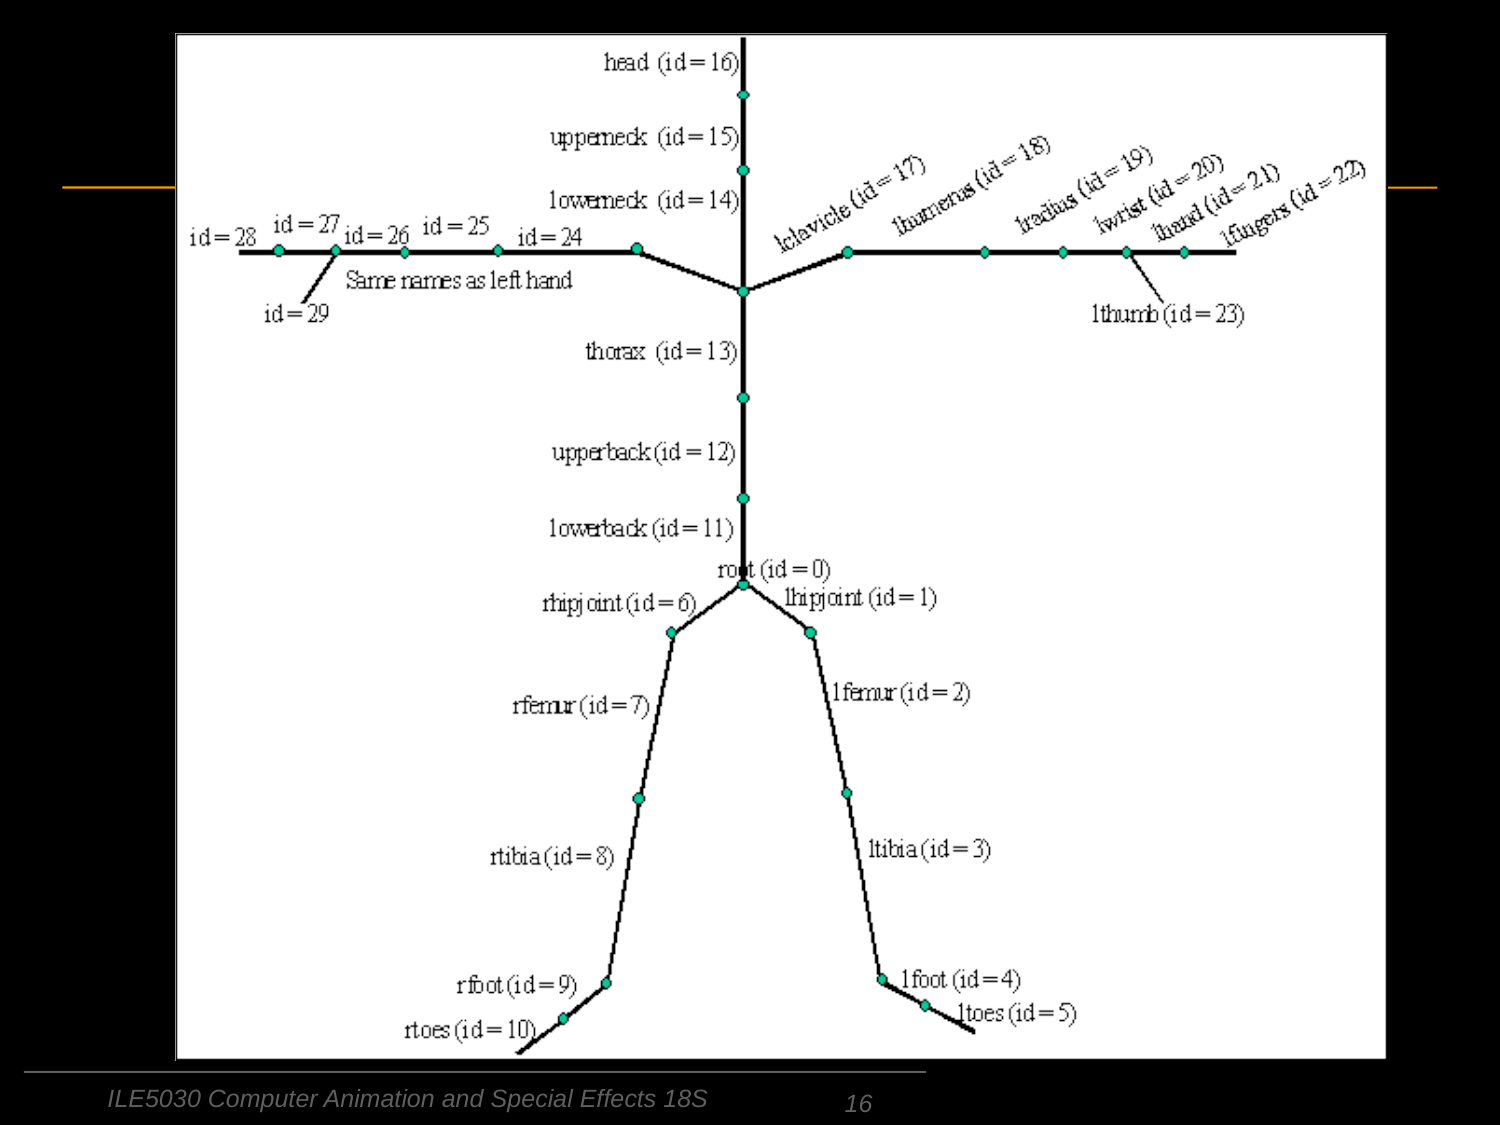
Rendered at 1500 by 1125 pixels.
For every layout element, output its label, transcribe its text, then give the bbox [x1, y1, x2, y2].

slide_number 16 [537, 1084, 888, 1125]
picture [174, 32, 1388, 1061]
footer ILE5030 Computer Animation and Special Effects 18S [92, 1074, 838, 1125]
